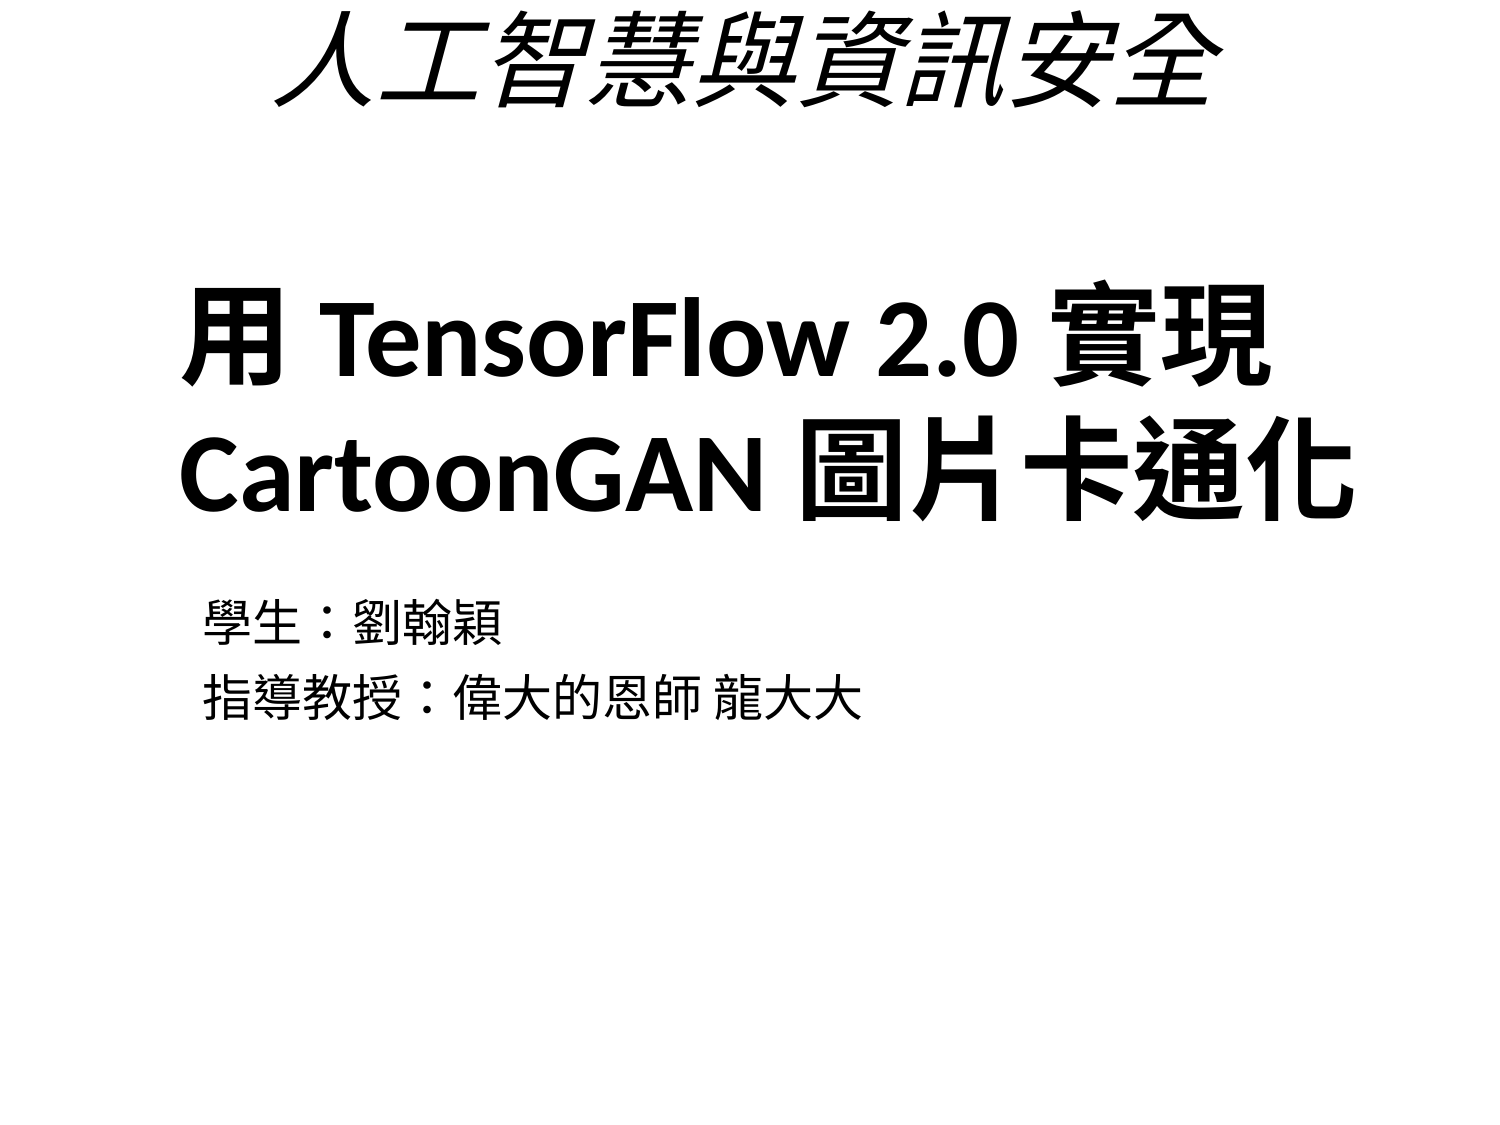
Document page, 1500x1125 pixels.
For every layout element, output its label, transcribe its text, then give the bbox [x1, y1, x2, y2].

title 人工智慧與資訊安全 [105, 0, 1380, 130]
subtitle 學生：劉翰穎 指導教授：偉大的恩師 龍大大 [187, 590, 1313, 863]
text_box 用TensorFlow 2.0實現CartoonGAN圖片卡通化 [164, 256, 1500, 542]
